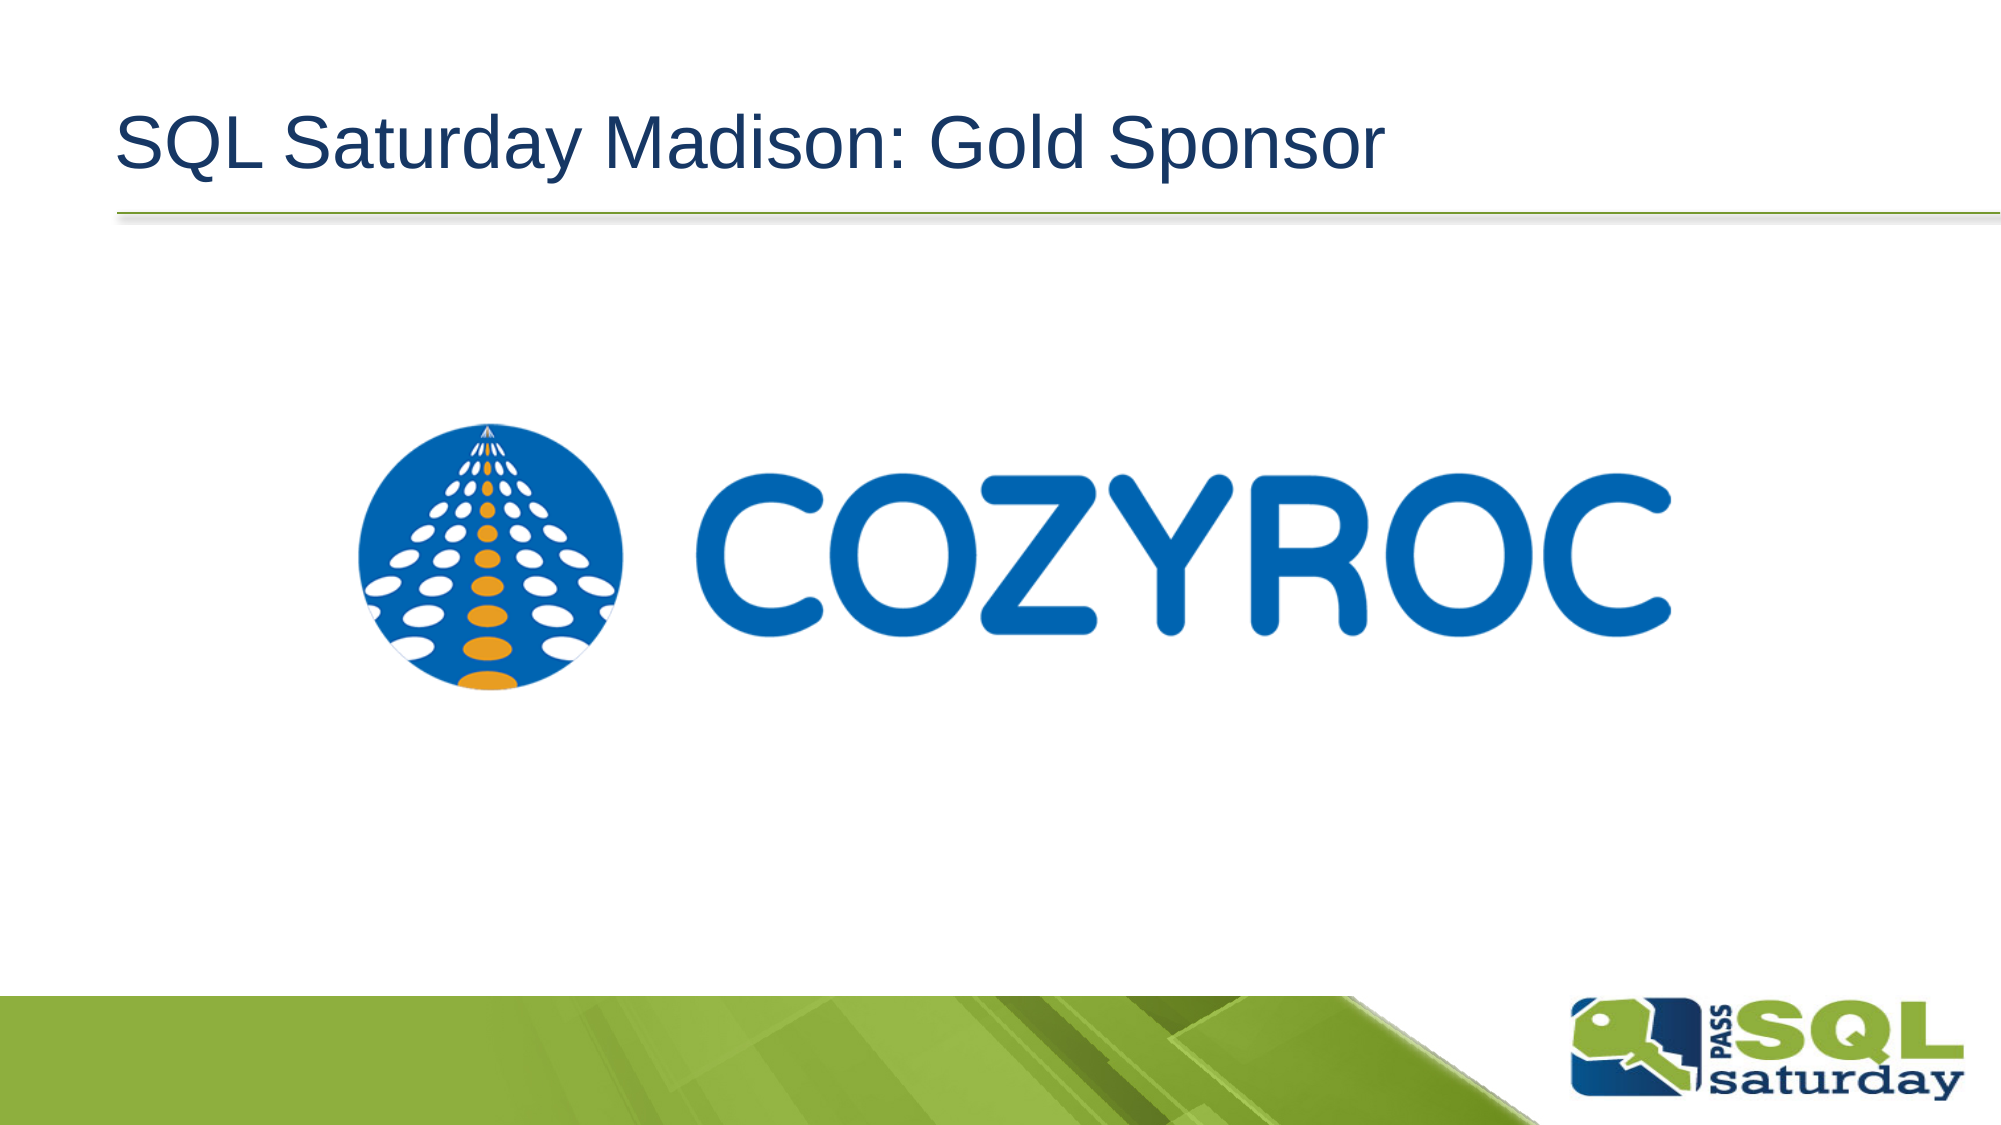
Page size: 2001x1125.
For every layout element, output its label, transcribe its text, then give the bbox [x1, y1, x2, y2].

picture [337, 401, 1691, 712]
title SQL Saturday Madison: Gold Sponsor [99, 45, 1900, 233]
picture [0, 969, 1977, 1125]
